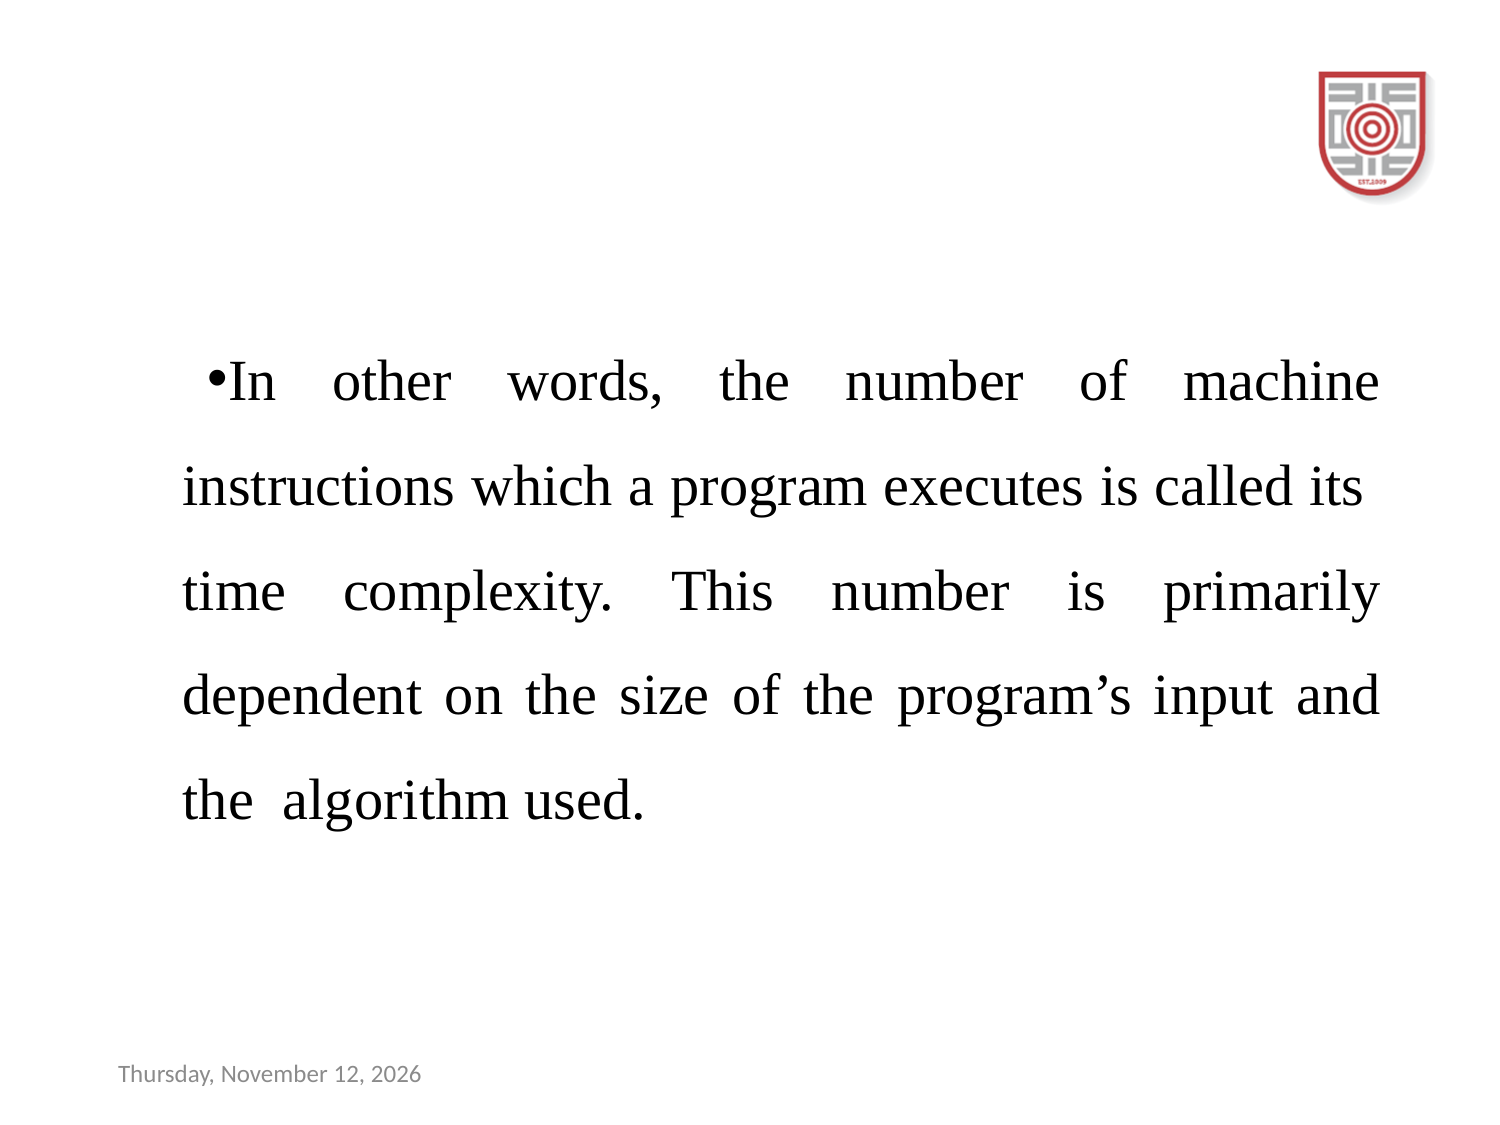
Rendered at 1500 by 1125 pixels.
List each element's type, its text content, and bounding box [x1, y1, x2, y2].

list In other words, the number of machine instructions which a program executes is called its time complexity. This number is primarily dependent on the size of the program’s input and the algorithm used. [103, 299, 1397, 1014]
picture [1305, 59, 1451, 218]
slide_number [103, 1042, 441, 1103]
